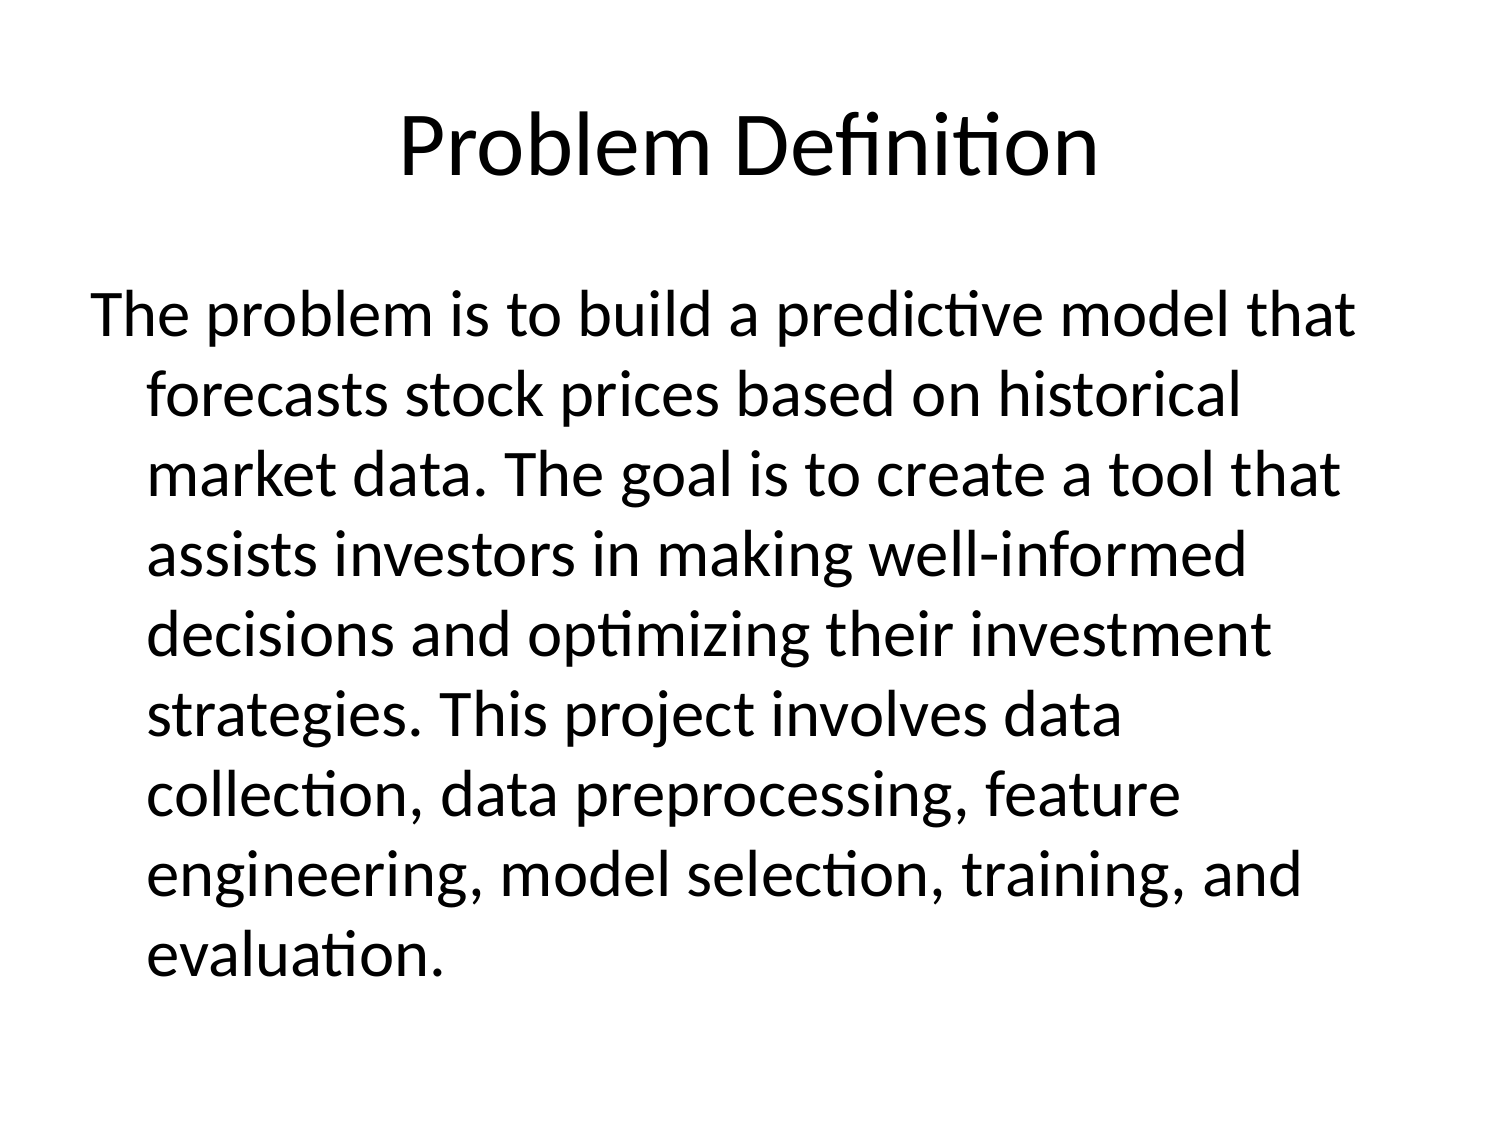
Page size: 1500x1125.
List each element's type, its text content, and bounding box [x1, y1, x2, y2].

list The problem is to build a predictive model that forecasts stock prices based on historical market data. The goal is to create a tool that assists investors in making well-informed decisions and optimizing their investment strategies. This project involves data collection, data preprocessing, feature engineering, model selection, training, and evaluation. [75, 262, 1425, 1005]
title Problem Definition [75, 45, 1425, 233]
